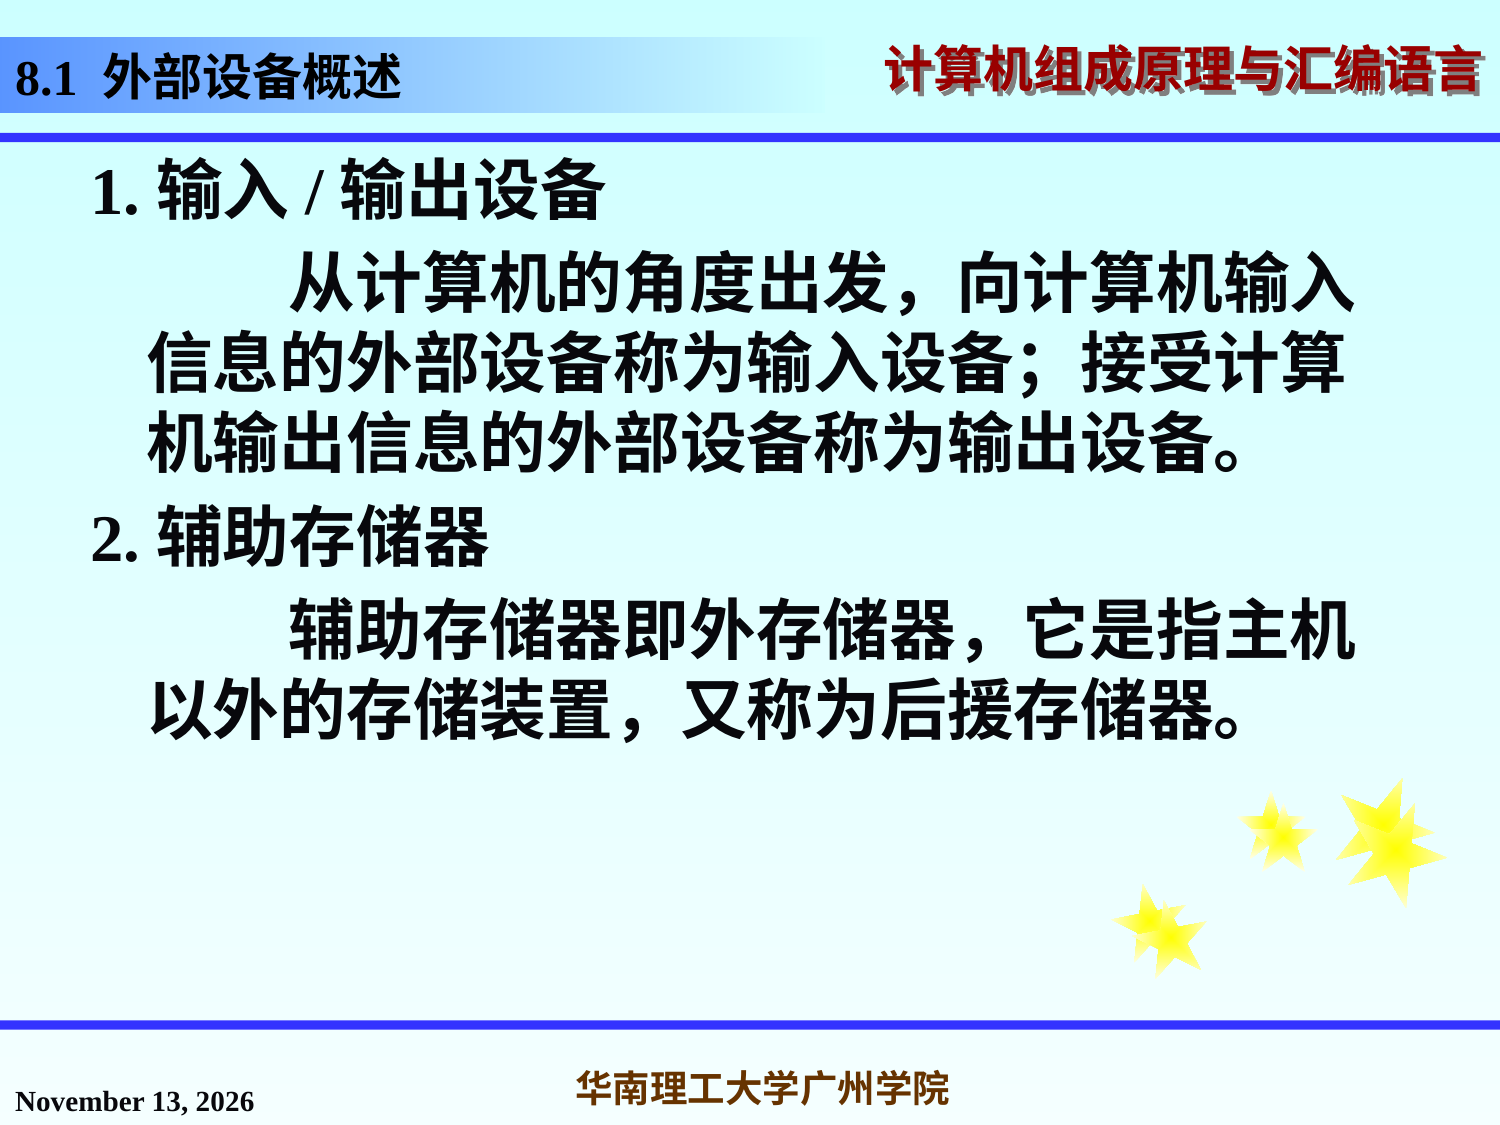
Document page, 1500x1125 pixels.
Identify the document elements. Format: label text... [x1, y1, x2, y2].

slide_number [0, 1050, 337, 1125]
title 8.1 外部设备概述 [0, 37, 825, 113]
footer 华南理工大学广州学院 [525, 1050, 1000, 1125]
list 1.输入/输出设备 从计算机的角度出发，向计算机输入信息的外部设备称为输入设备；接受计算机输出信息的外部设备称为输出设备。 2.辅助存储器 辅助存储器即外存储器，它是指主机以外的存储装置，又称为后援存储器。 [75, 140, 1400, 991]
